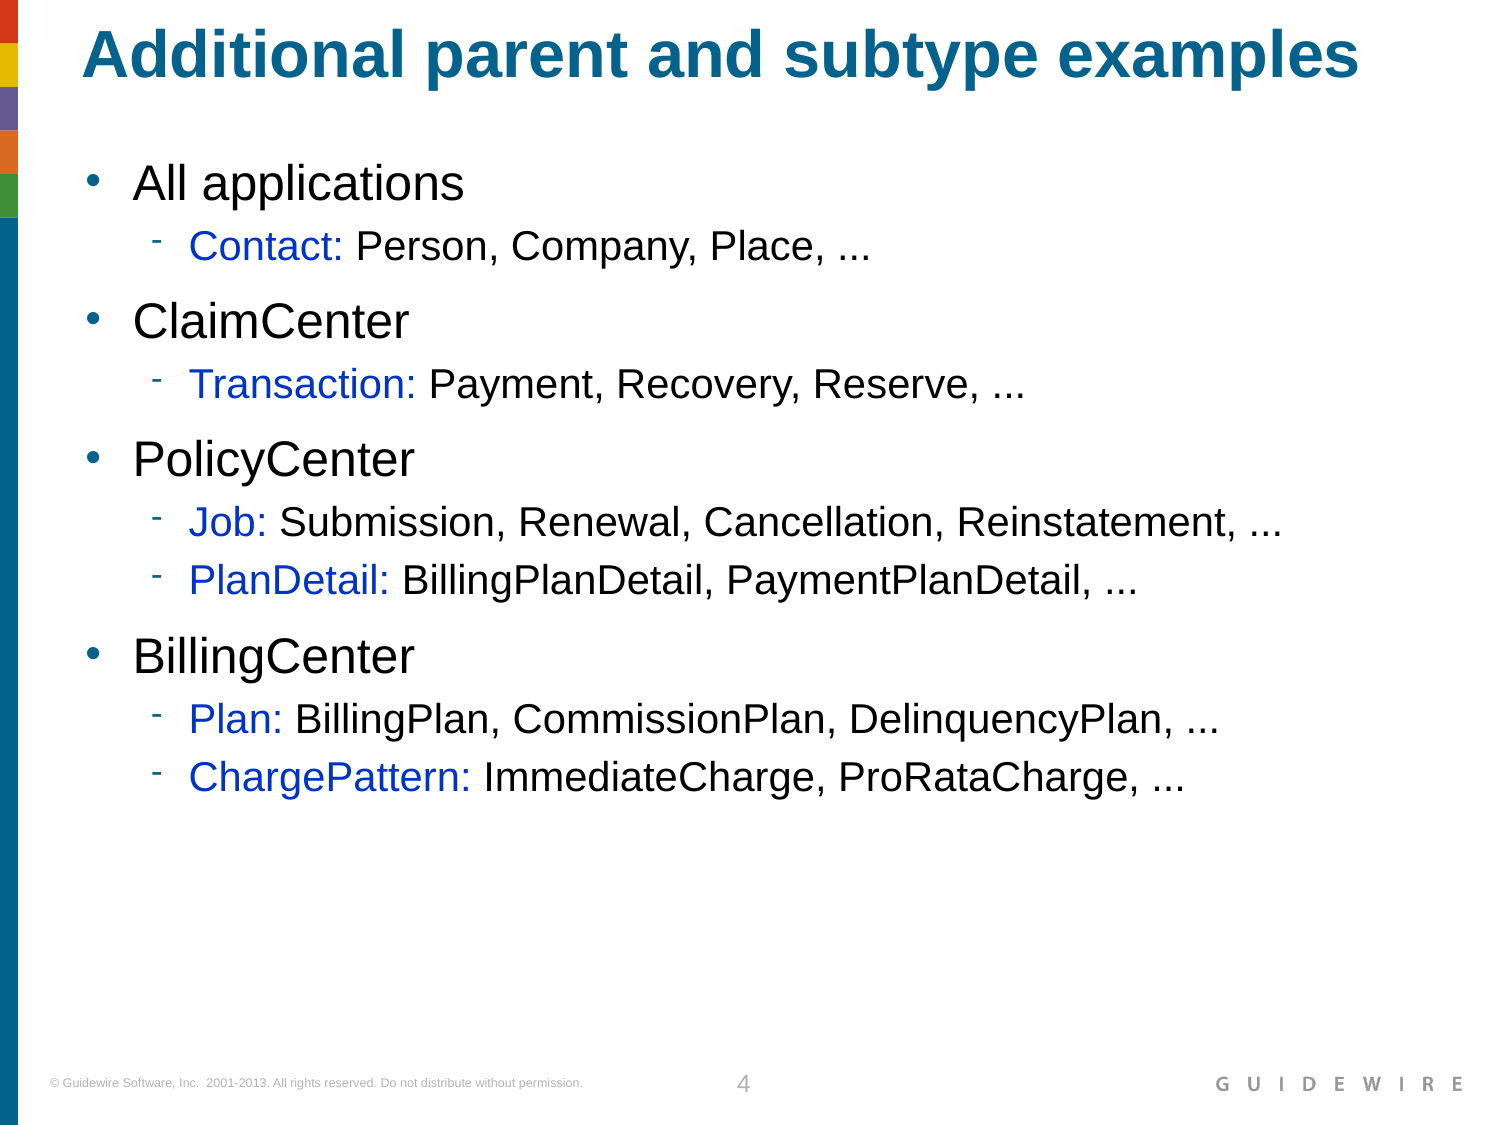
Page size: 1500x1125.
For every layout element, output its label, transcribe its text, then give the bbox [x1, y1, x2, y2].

list All applications Contact: Person, Company, Place, ... ClaimCenter Transaction: Payment, Recovery, Reserve, ... PolicyCenter Job: Submission, Renewal, Cancellation, Reinstatement, ... PlanDetail: BillingPlanDetail, PaymentPlanDetail, ... BillingCenter Plan: BillingPlan, CommissionPlan, DelinquencyPlan, ... ChargePattern: ImmediateCharge, ProRataCharge, ... [85, 149, 1451, 1050]
picture [1215, 1073, 1480, 1096]
title Additional parent and subtype examples [81, 19, 1446, 142]
